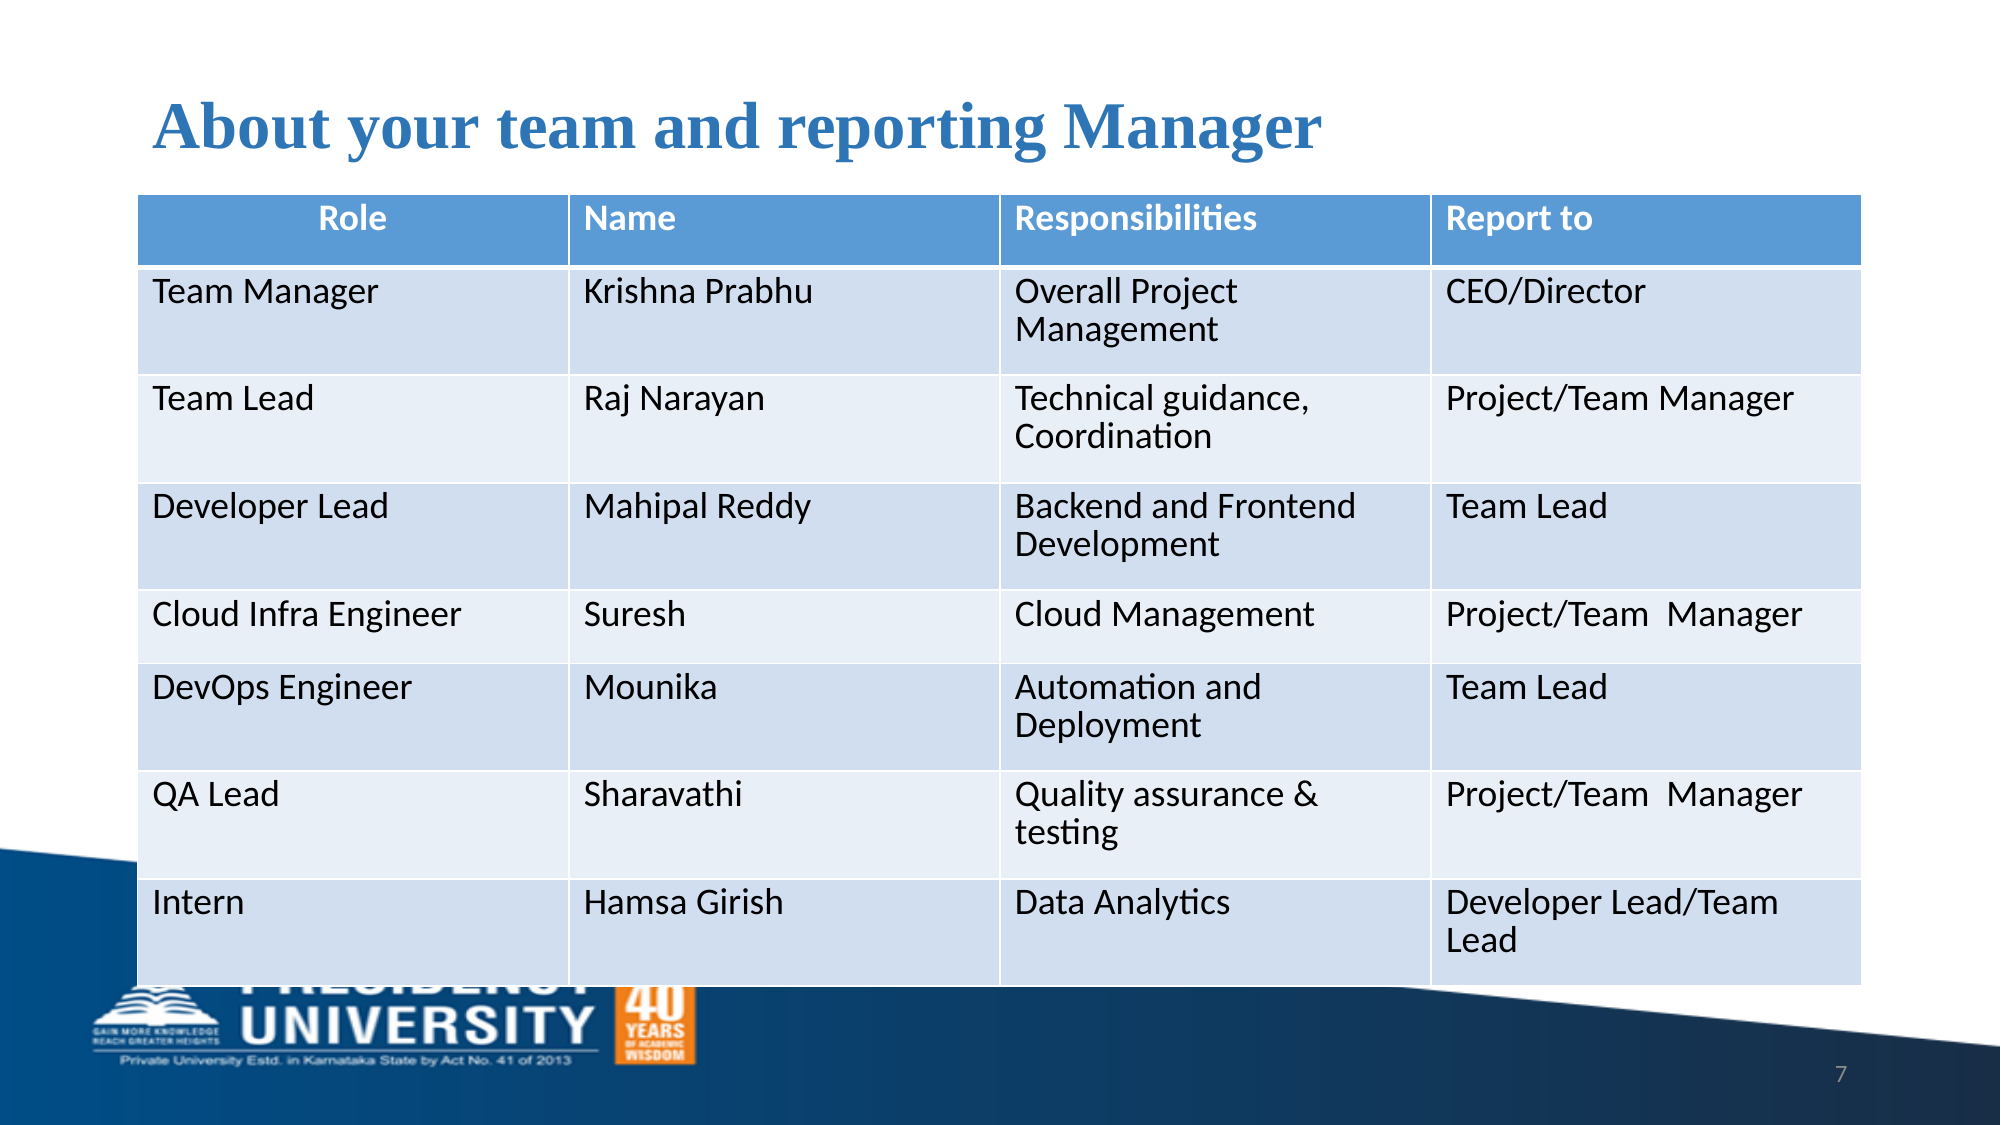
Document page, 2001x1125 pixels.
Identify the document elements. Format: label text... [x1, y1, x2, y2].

picture [0, 845, 2000, 1125]
table_cell Project/Team Manager [1432, 591, 1861, 663]
table_cell Developer Lead/Team Lead [1432, 880, 1861, 985]
slide_number 7 [1412, 1042, 1863, 1103]
table_cell Sharavathi [570, 772, 999, 878]
table_header Role [138, 195, 568, 265]
table_cell Project/Team Manager [1432, 376, 1861, 482]
table_cell Suresh [570, 591, 999, 663]
title About your team and reporting Manager [137, 59, 1863, 193]
table_header Name [570, 195, 999, 265]
table_cell Team Lead [1432, 484, 1861, 589]
table_cell Backend and Frontend Development [1001, 484, 1430, 589]
table_cell Hamsa Girish [570, 880, 999, 985]
table_cell Quality assurance & testing [1001, 772, 1430, 878]
table_cell Automation and Deployment [1001, 664, 1430, 770]
table_cell Developer Lead [138, 484, 568, 589]
table_cell DevOps Engineer [138, 664, 568, 770]
table_cell Mounika [570, 664, 999, 770]
table_cell Mahipal Reddy [570, 484, 999, 589]
table_cell Intern [138, 880, 568, 985]
table_cell Team Lead [138, 376, 568, 482]
table_cell Technical guidance, Coordination [1001, 376, 1430, 482]
table_header Responsibilities [1001, 195, 1430, 265]
table_cell Team Manager [138, 270, 568, 374]
table_cell Cloud Management [1001, 591, 1430, 663]
table_cell Project/Team Manager [1432, 772, 1861, 878]
table_cell Data Analytics [1001, 880, 1430, 985]
table_header Report to [1432, 195, 1861, 265]
table_cell Krishna Prabhu [570, 270, 999, 374]
table_cell Raj Narayan [570, 376, 999, 482]
table_cell QA Lead [138, 772, 568, 878]
table_cell Team Lead [1432, 664, 1861, 770]
table_cell Overall Project Management [1001, 270, 1430, 374]
table_cell CEO/Director [1432, 270, 1861, 374]
table_cell Cloud Infra Engineer [138, 591, 568, 663]
